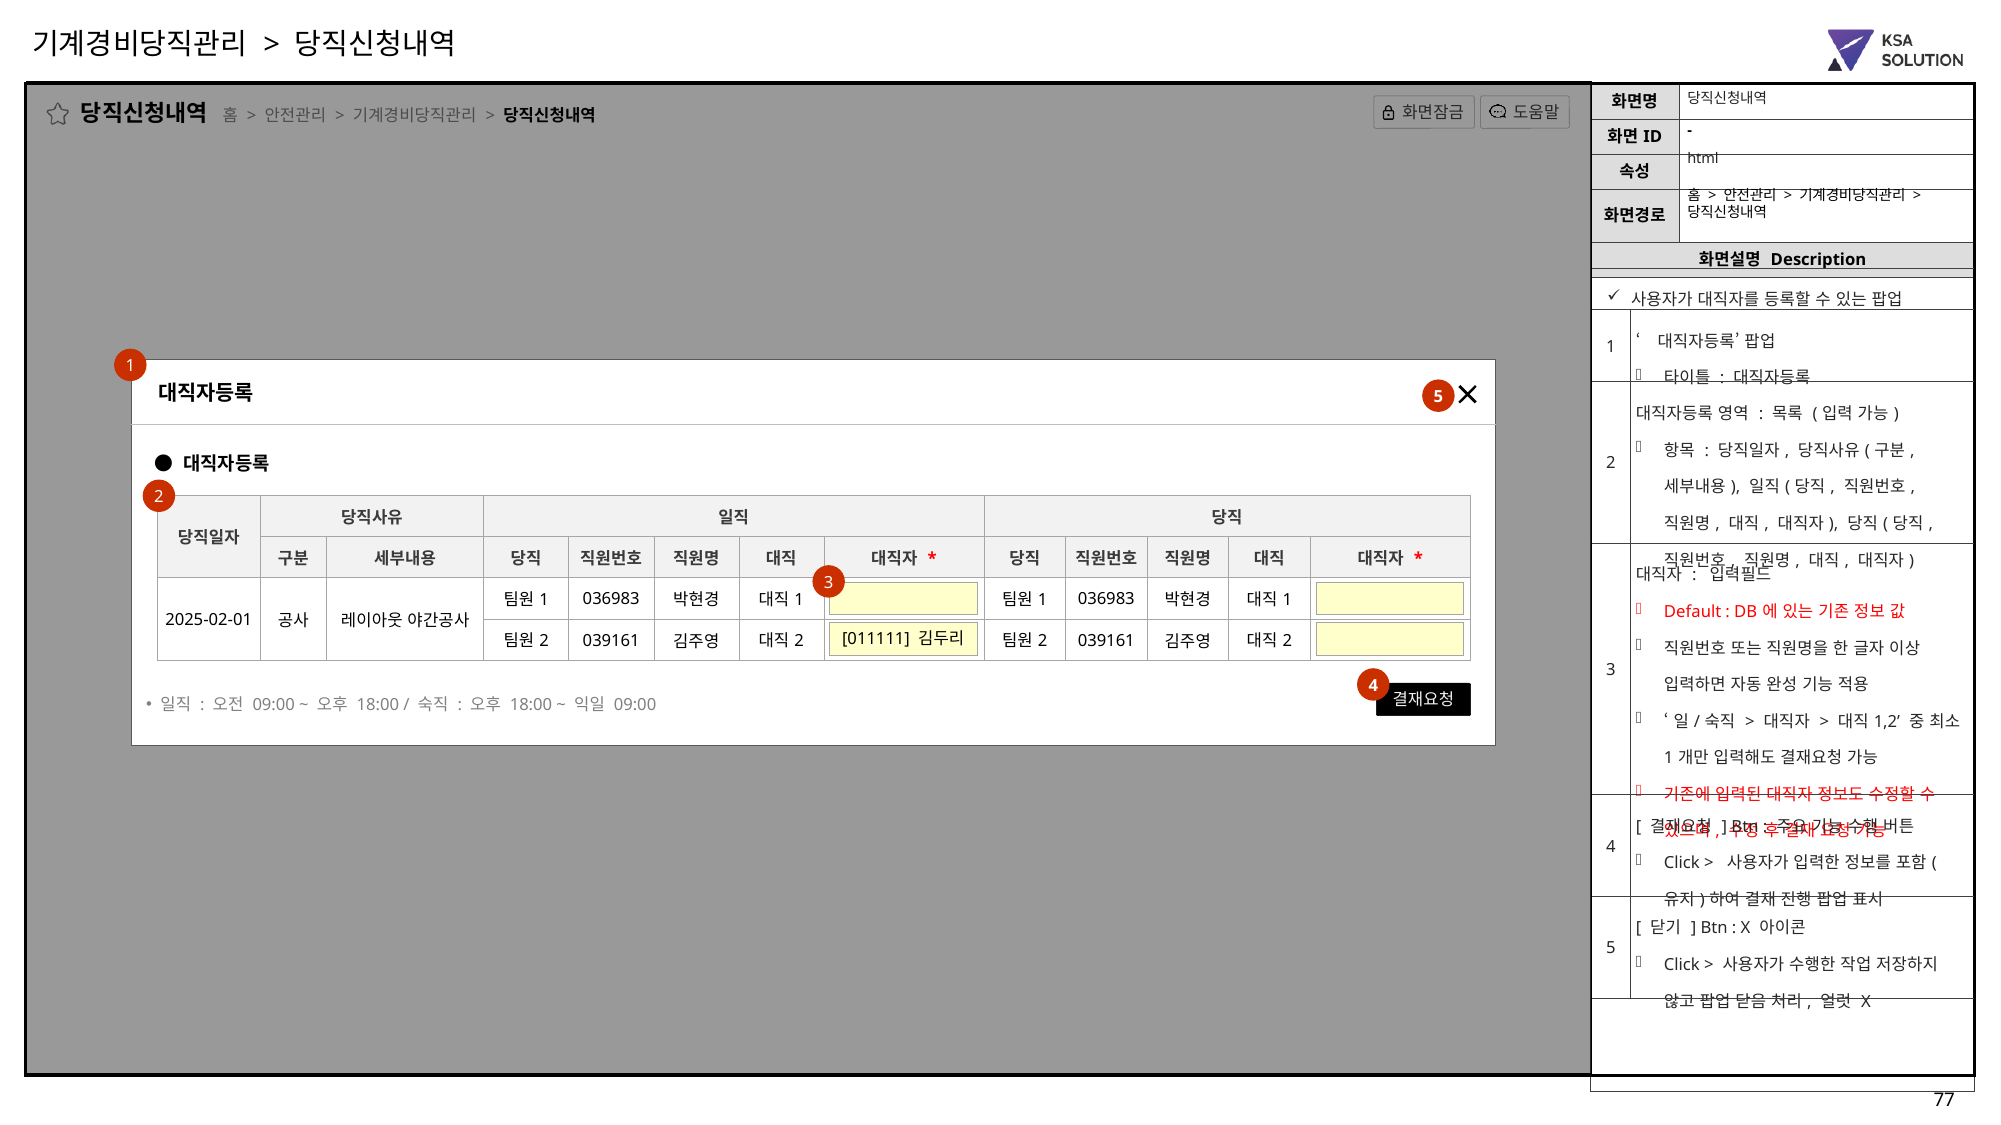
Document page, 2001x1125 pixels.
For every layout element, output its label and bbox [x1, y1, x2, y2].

table_cell [1631, 897, 1974, 998]
table_cell [1311, 578, 1470, 619]
table_cell [1631, 544, 1974, 794]
picture [1824, 25, 1966, 73]
table_cell [1066, 537, 1147, 577]
text_box [1675, 178, 1968, 228]
table_cell [985, 620, 1065, 660]
table_cell [1066, 620, 1147, 660]
table_cell [655, 537, 739, 577]
table_header [158, 496, 260, 577]
text_box [25, 81, 1593, 1075]
table_cell [327, 578, 483, 660]
text_box [17, 17, 472, 68]
table_cell [825, 537, 984, 577]
table_cell [1592, 897, 1630, 998]
table_cell [1066, 578, 1147, 619]
table_cell [825, 578, 984, 619]
table_header [261, 496, 483, 536]
table_cell [740, 578, 824, 619]
table_header [1592, 269, 1974, 309]
table_cell [1148, 537, 1228, 577]
table_cell [1229, 537, 1310, 577]
table_cell [327, 537, 483, 577]
table_cell [261, 537, 326, 577]
table_cell [985, 578, 1065, 619]
table_cell [1631, 795, 1974, 896]
table_cell [1592, 310, 1630, 381]
table_cell [985, 537, 1065, 577]
table_cell [569, 620, 654, 660]
table_cell [825, 620, 984, 660]
table_cell [1631, 310, 1974, 381]
table_header [985, 496, 1470, 536]
table_cell [1592, 382, 1630, 543]
table_cell [1229, 578, 1310, 619]
table_cell [158, 578, 260, 660]
table_cell [655, 620, 739, 660]
table_cell [569, 537, 654, 577]
table_cell [740, 537, 824, 577]
table_cell [655, 578, 739, 619]
table_cell [1148, 578, 1228, 619]
table_cell [1592, 795, 1630, 896]
table_cell [1631, 382, 1974, 543]
table_cell [1311, 537, 1470, 577]
table_header [484, 496, 984, 536]
table_cell [569, 578, 654, 619]
table_cell [1592, 544, 1630, 794]
table_cell [484, 537, 568, 577]
table_cell [484, 620, 568, 660]
table_cell [1311, 620, 1470, 660]
table_cell [740, 620, 824, 660]
text_box [1675, 81, 1968, 175]
table_cell [1229, 620, 1310, 660]
table_cell [484, 578, 568, 619]
table_cell [261, 578, 326, 660]
table_cell [1148, 620, 1228, 660]
